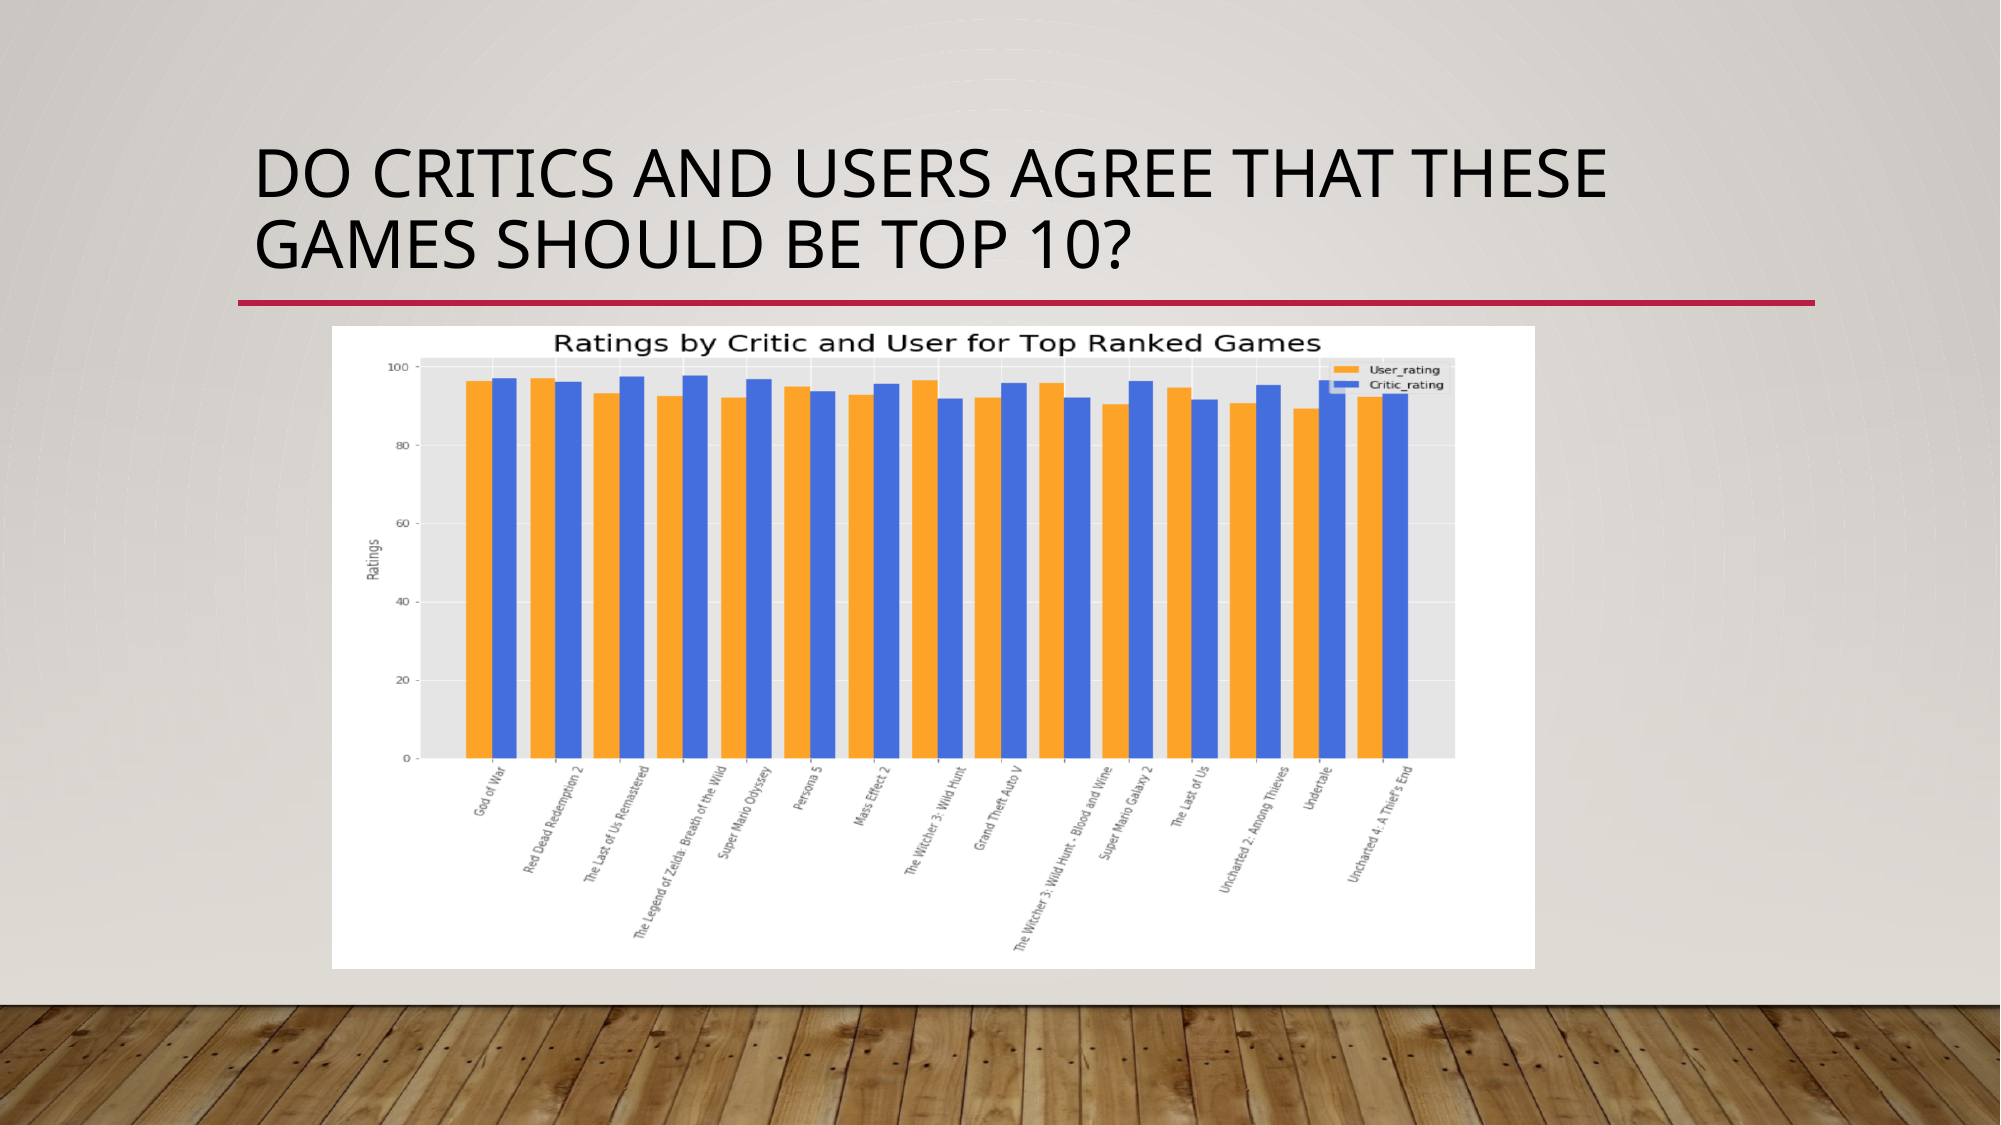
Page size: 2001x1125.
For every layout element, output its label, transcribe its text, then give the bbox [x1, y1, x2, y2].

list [331, 326, 1535, 969]
title Do critics and users agree that these games should be top 10? [238, 131, 1814, 305]
picture [0, 1005, 2000, 1125]
